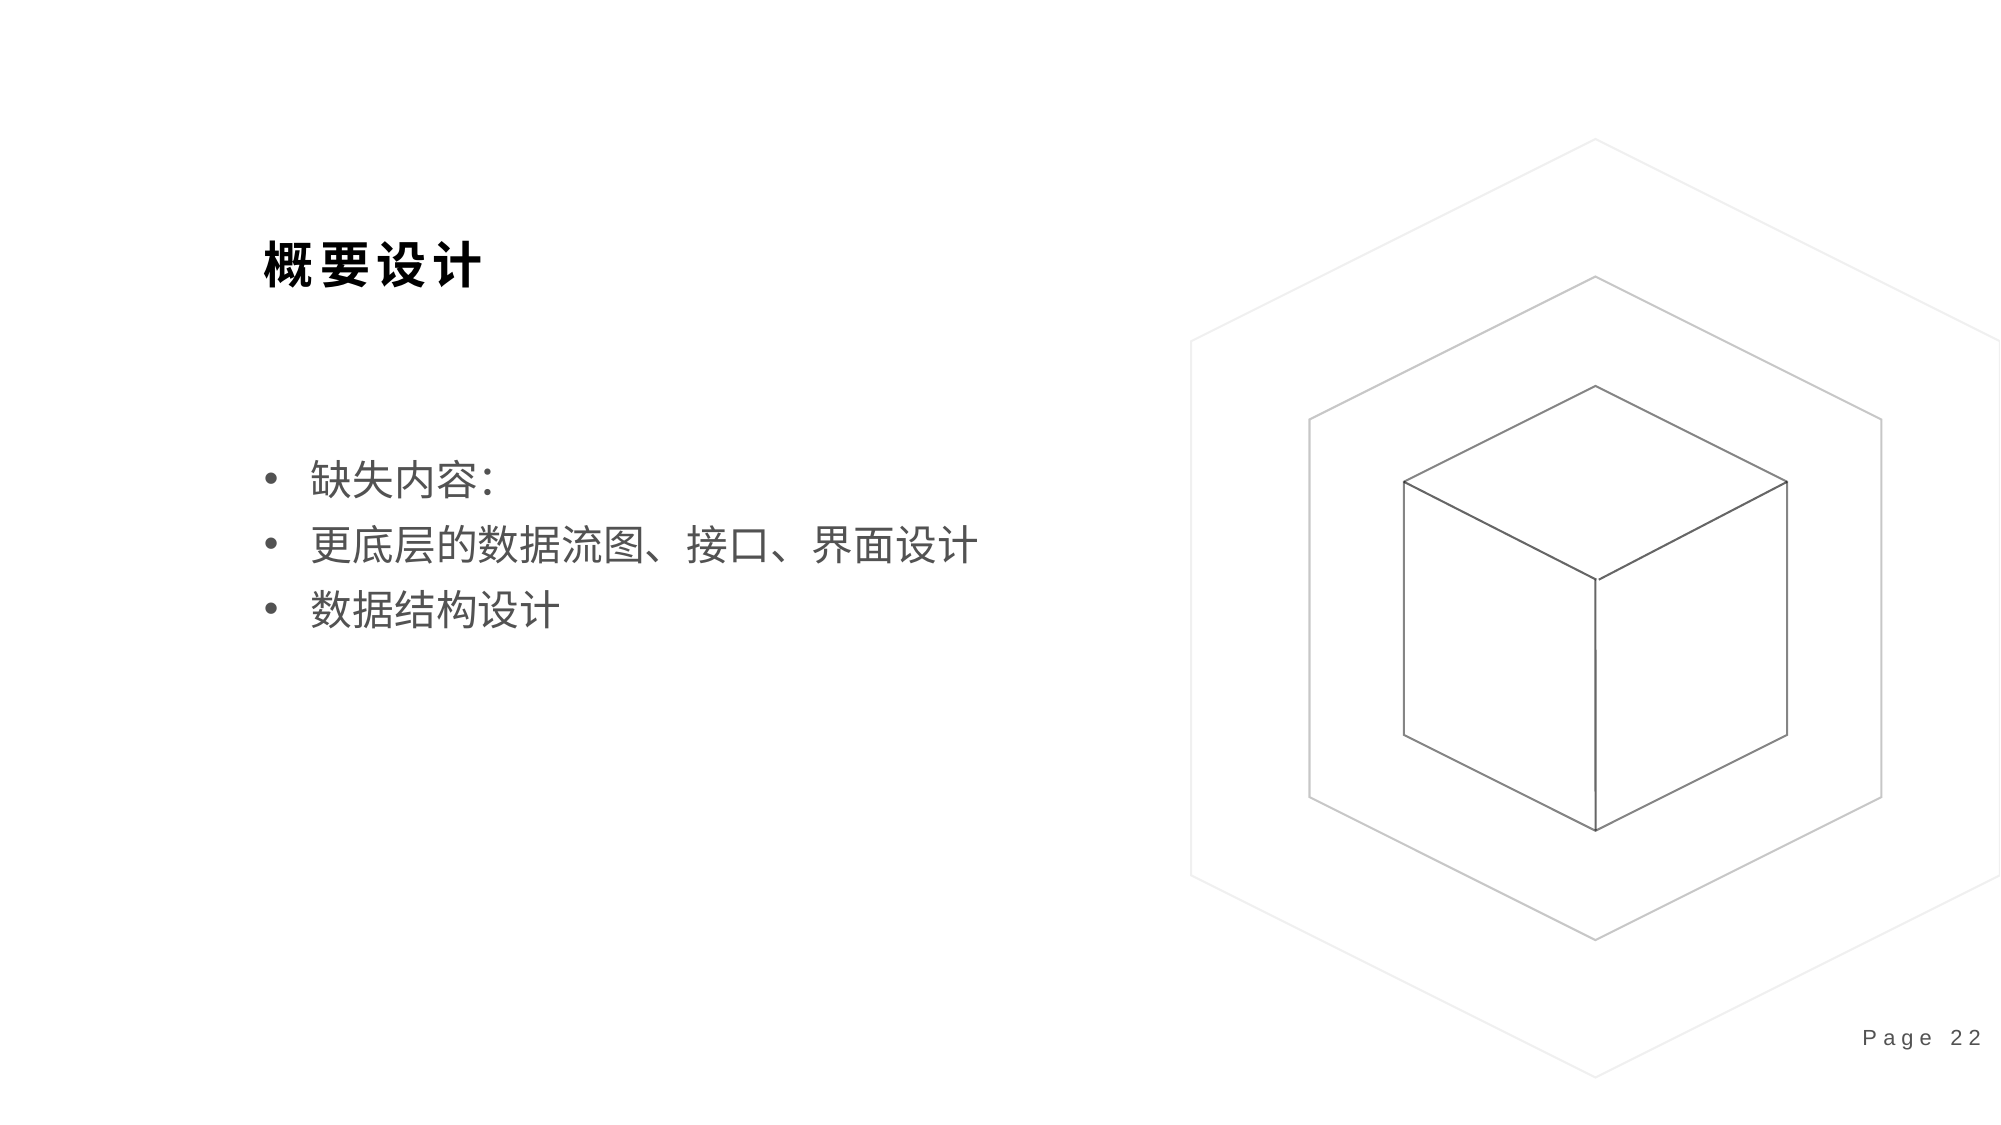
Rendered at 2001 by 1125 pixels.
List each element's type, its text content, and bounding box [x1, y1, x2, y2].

text_box 缺失内容： 更底层的数据流图、接口、界面设计 数据结构设计 [249, 431, 1185, 641]
text_box 概要设计 [249, 226, 749, 302]
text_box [1190, 138, 2000, 1078]
